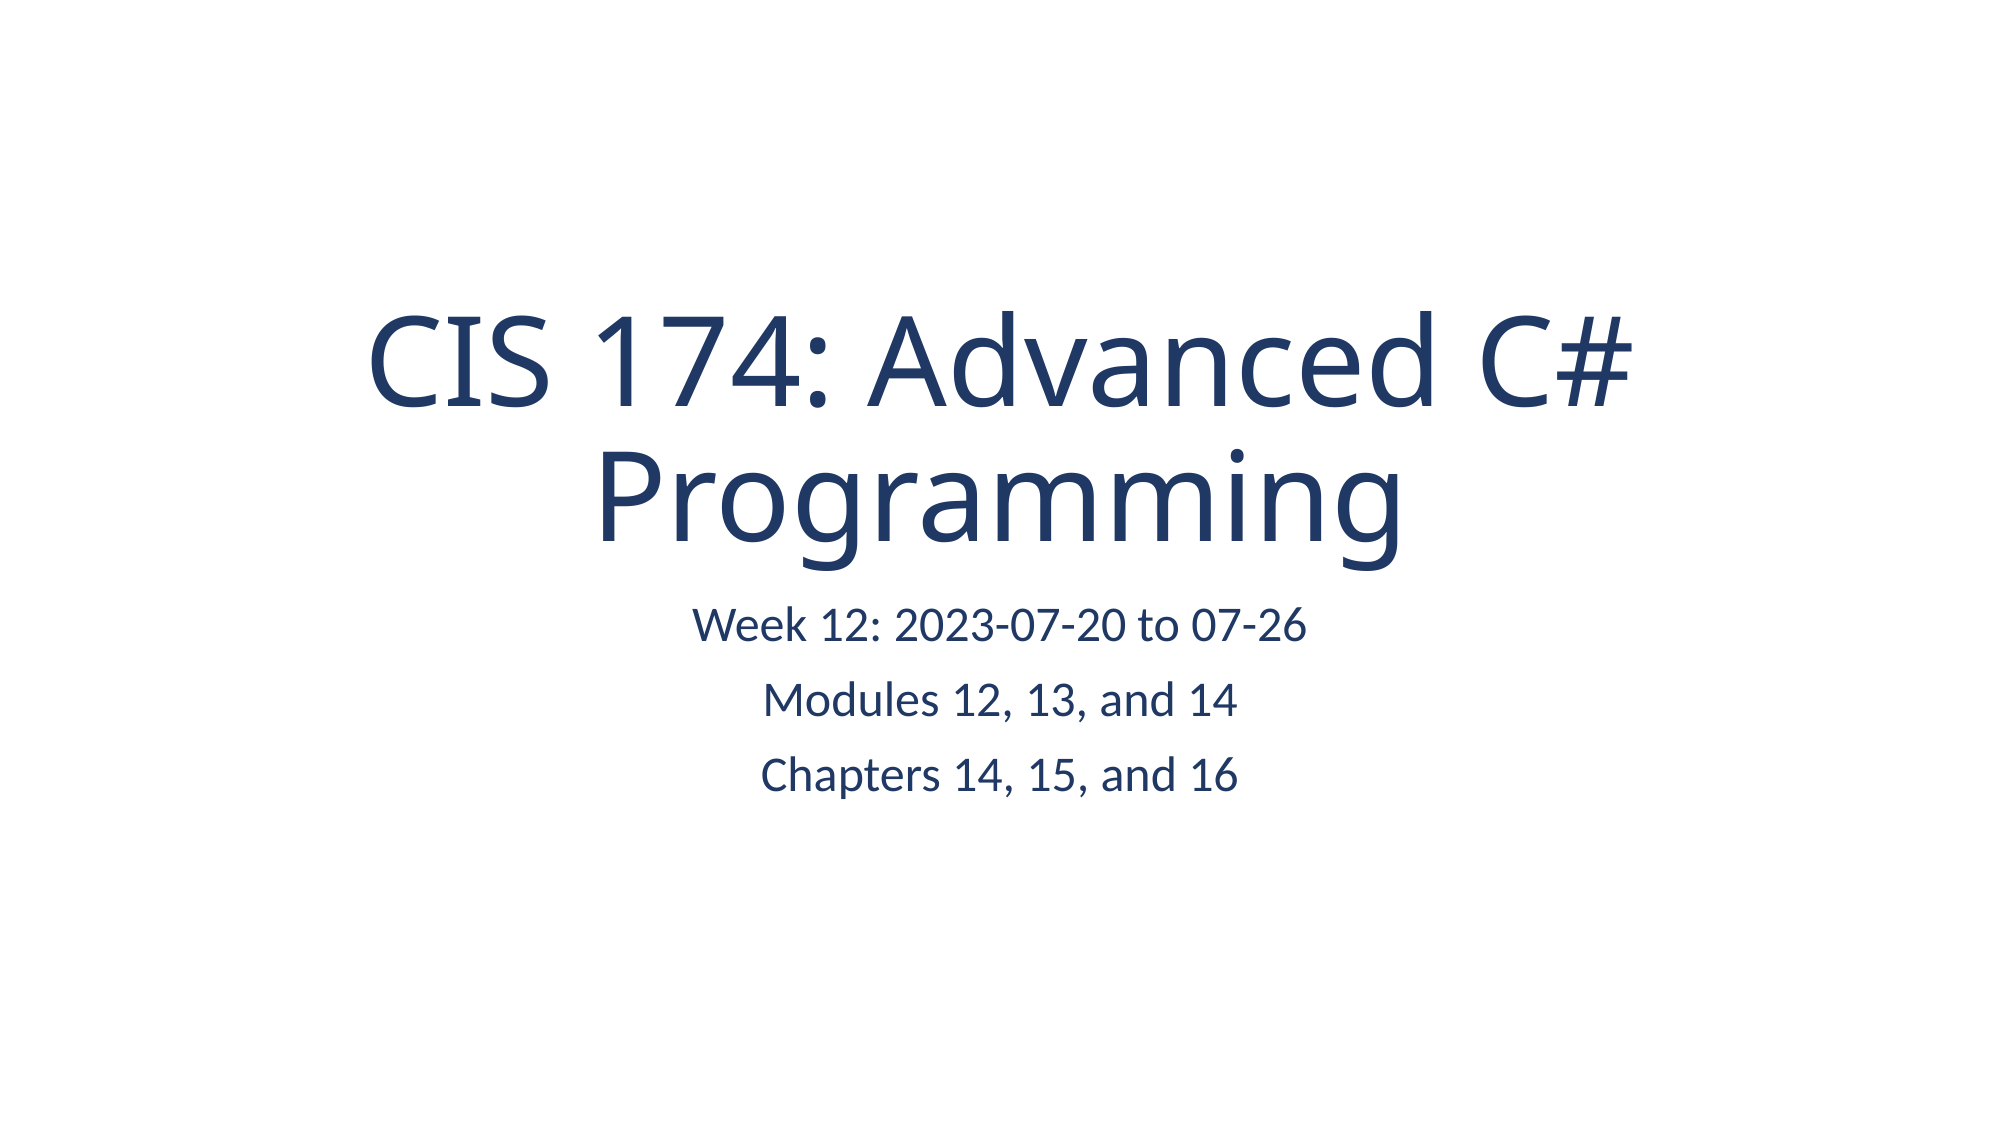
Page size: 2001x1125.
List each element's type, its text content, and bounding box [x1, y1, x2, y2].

subtitle Week 12: 2023-07-20 to 07-26 Modules 12, 13, and 14 Chapters 14, 15, and 16 [249, 590, 1750, 863]
title CIS 174: Advanced C# Programming [249, 184, 1750, 576]
